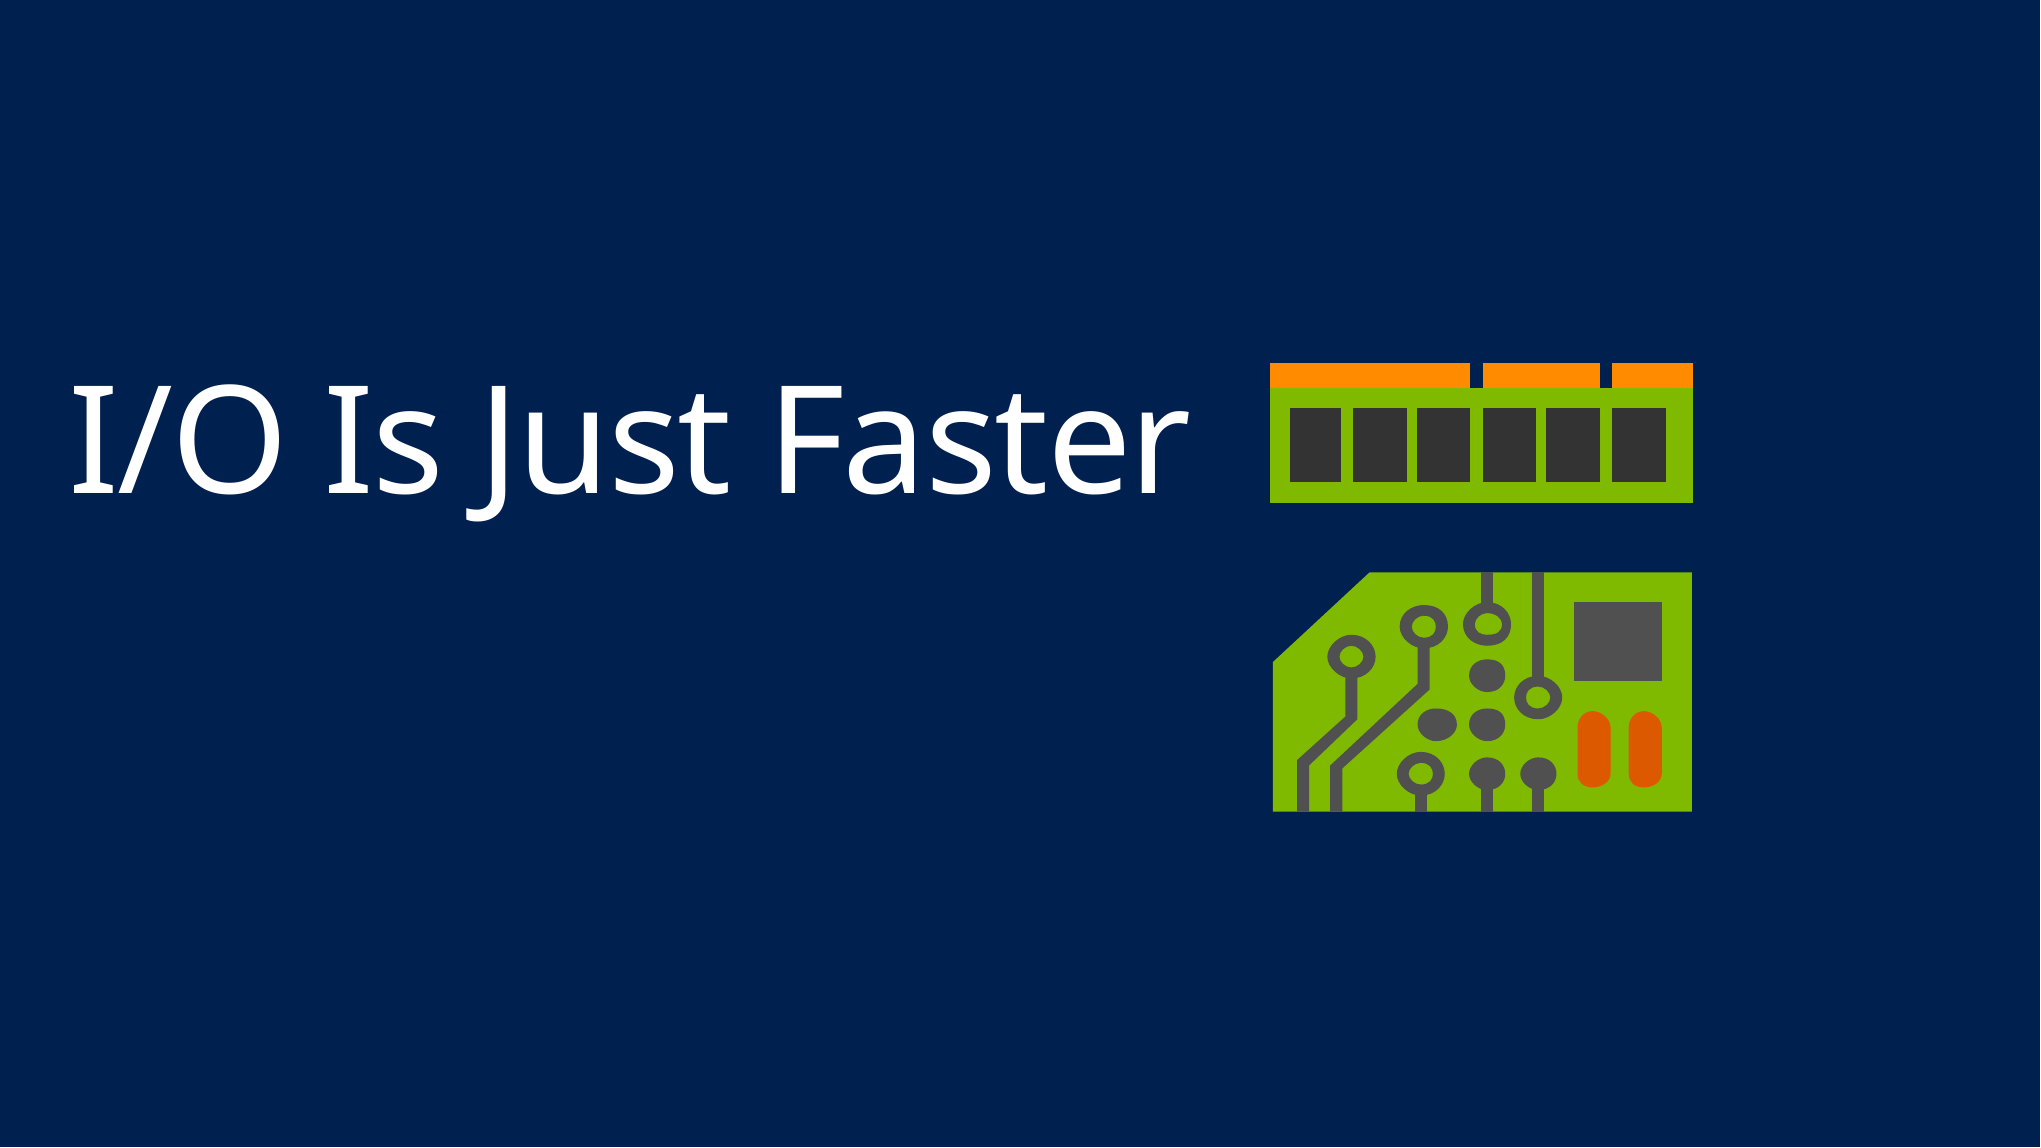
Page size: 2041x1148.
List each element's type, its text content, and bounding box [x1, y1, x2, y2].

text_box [1269, 360, 1696, 815]
title I/O Is Just Faster [45, 348, 1996, 543]
